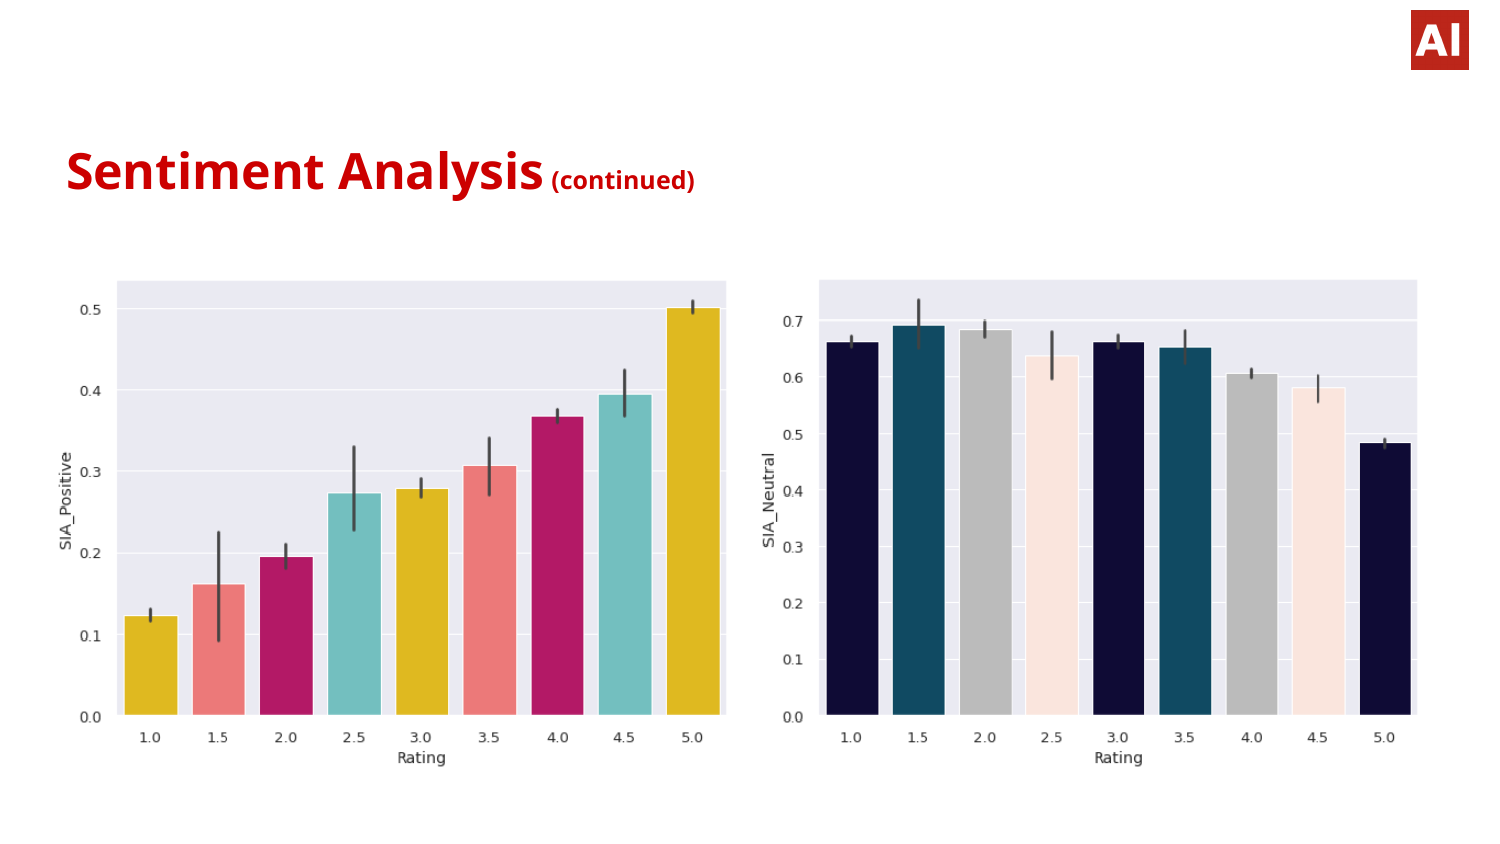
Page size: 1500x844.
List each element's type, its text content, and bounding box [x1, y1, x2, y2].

picture [1411, 10, 1469, 70]
title Sentiment Analysis (continued) [51, 91, 1378, 216]
picture [50, 270, 1450, 771]
